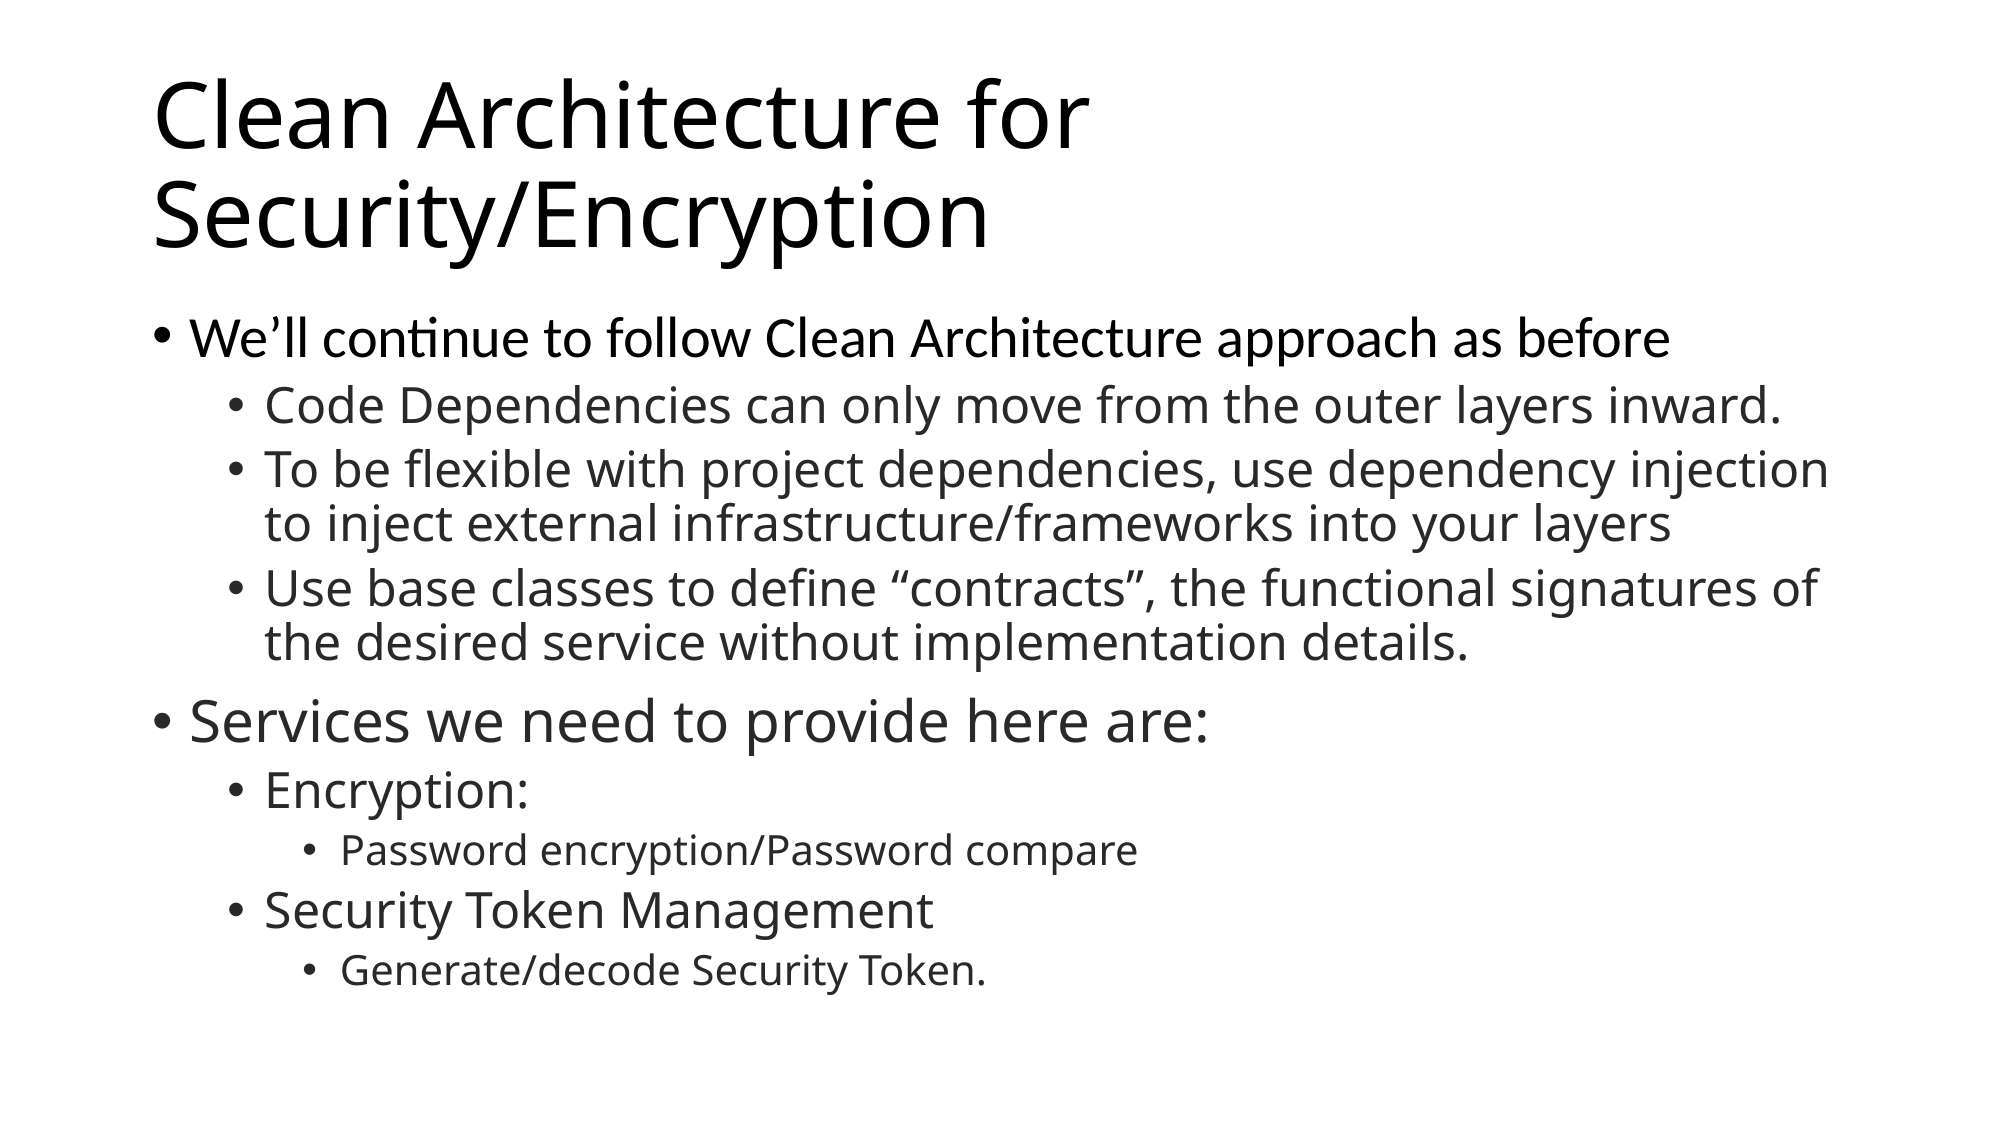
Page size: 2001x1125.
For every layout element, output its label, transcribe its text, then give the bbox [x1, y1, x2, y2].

list We’ll continue to follow Clean Architecture approach as before Code Dependencies can only move from the outer layers inward. To be flexible with project dependencies, use dependency injection to inject external infrastructure/frameworks into your layers Use base classes to define “contracts”, the functional signatures of the desired service without implementation details. Services we need to provide here are: Encryption: Password encryption/Password compare Security Token Management Generate/decode Security Token. [137, 299, 1863, 1014]
title Clean Architecture for Security/Encryption [137, 59, 1863, 278]
